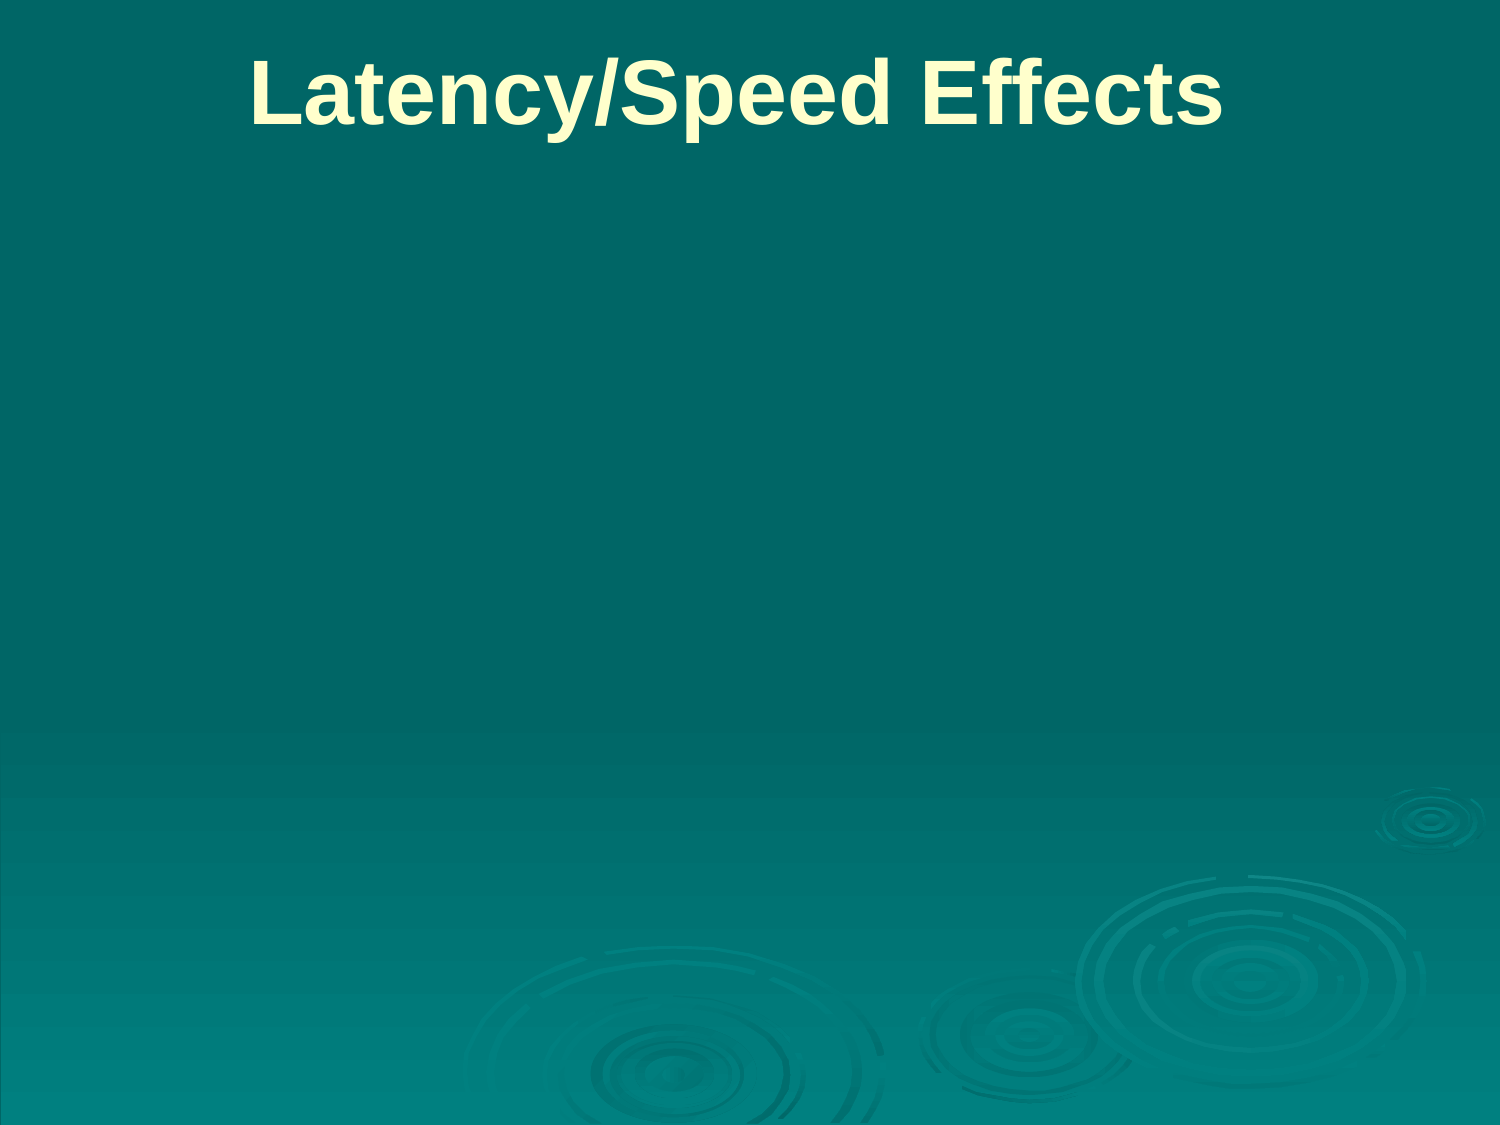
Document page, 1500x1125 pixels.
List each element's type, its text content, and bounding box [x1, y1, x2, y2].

title Latency/Speed Effects [62, 0, 1413, 73]
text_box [37, 74, 1476, 1125]
